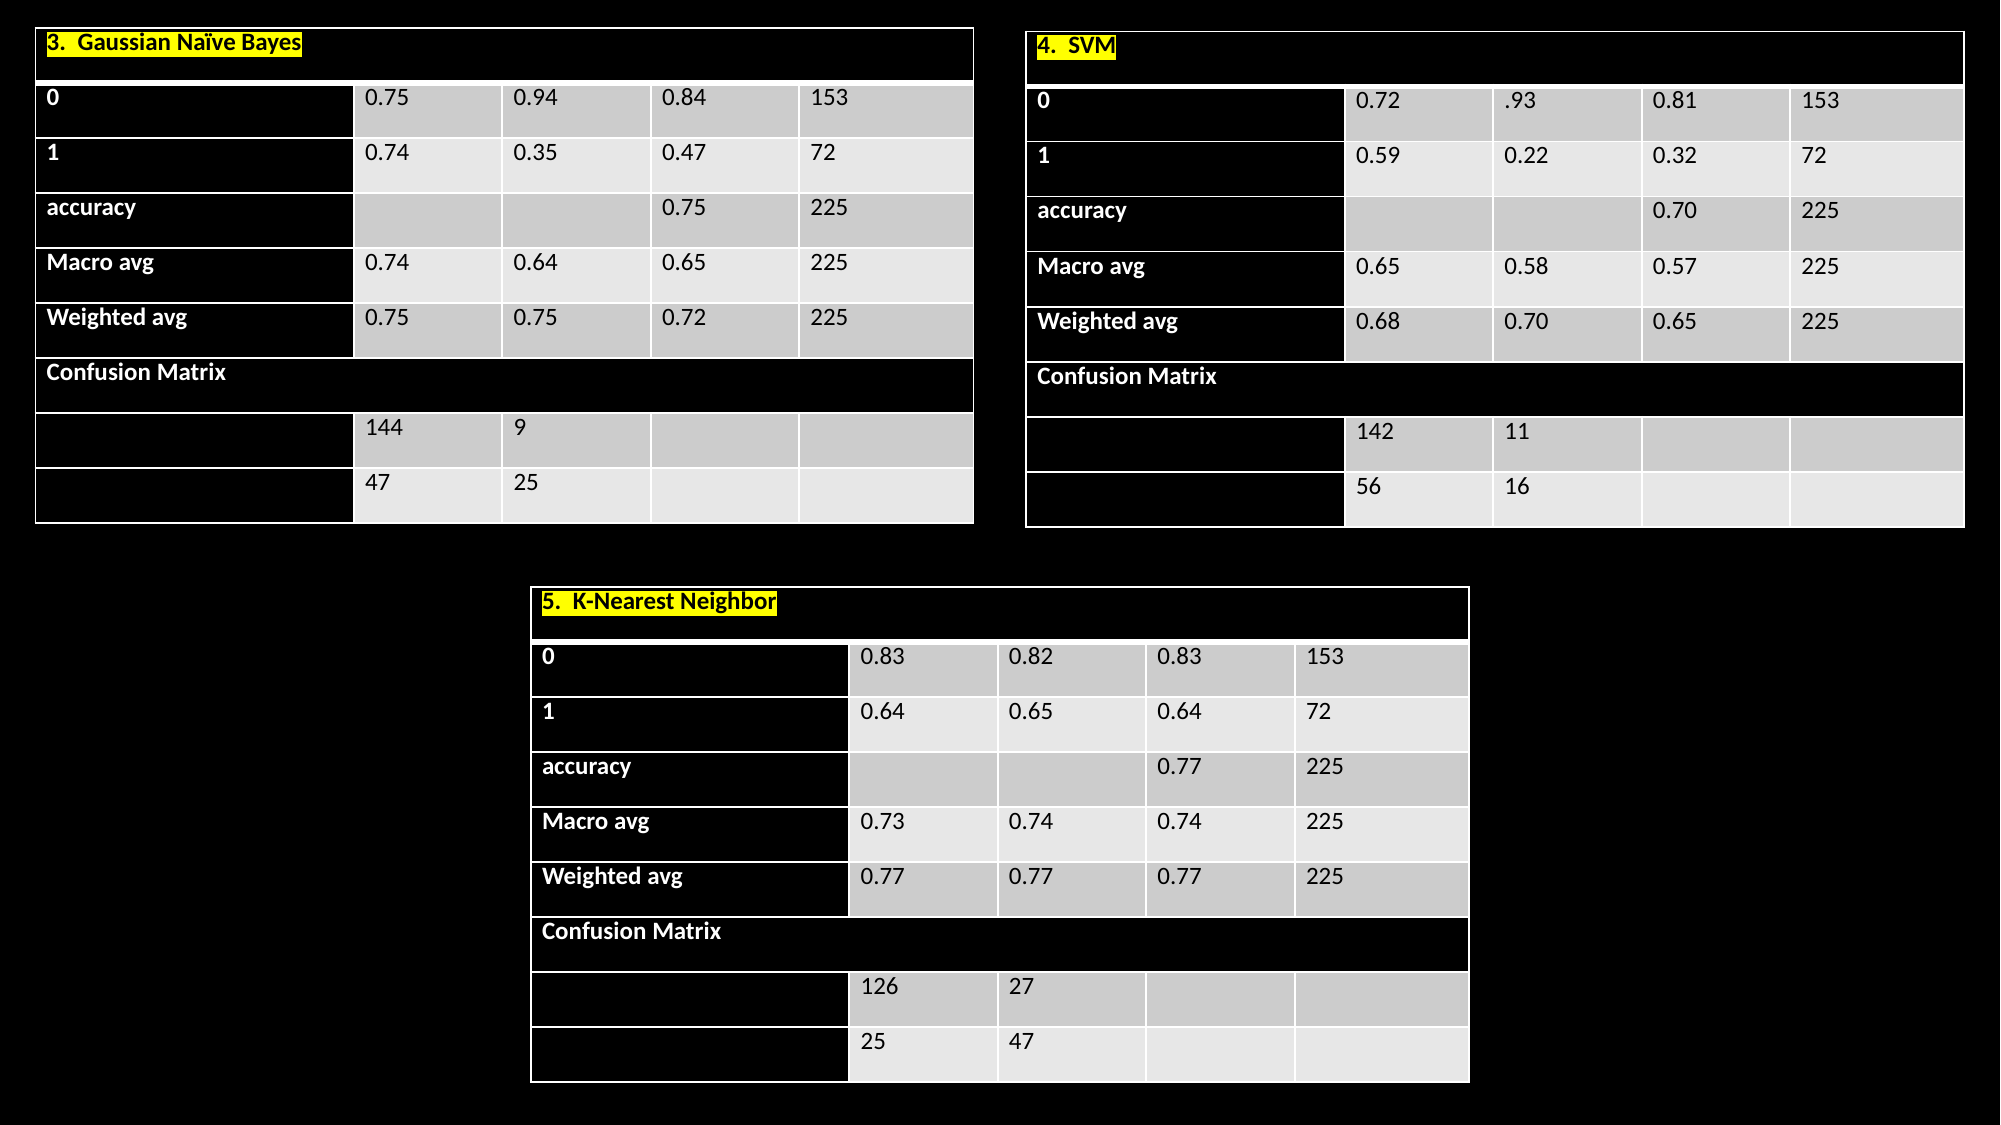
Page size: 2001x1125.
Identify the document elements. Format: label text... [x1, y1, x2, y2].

table_cell 11 [1494, 418, 1641, 471]
table_cell 225 [800, 249, 973, 302]
table_cell [532, 1028, 848, 1081]
table_cell 9 [503, 414, 650, 467]
table_cell 0.70 [1494, 308, 1641, 361]
table_cell 0.57 [1643, 252, 1789, 306]
table_cell Weighted avg [532, 863, 848, 916]
table_cell 0 [1027, 89, 1344, 141]
table_cell [1147, 1028, 1294, 1081]
table_cell 0.65 [652, 249, 798, 302]
table_cell [1494, 197, 1641, 251]
table_cell 0.22 [1494, 142, 1641, 196]
table_cell 153 [1791, 89, 1963, 141]
table_cell 0.83 [850, 645, 997, 696]
table_cell 0.73 [850, 808, 997, 861]
table_cell 0.35 [503, 139, 650, 192]
table_cell [1147, 973, 1294, 1026]
table_cell 0.72 [652, 304, 798, 357]
table_cell Weighted avg [1027, 308, 1344, 361]
table_cell 0.82 [999, 645, 1145, 696]
table_cell 225 [1296, 808, 1468, 861]
table_cell 225 [800, 194, 973, 247]
table_cell [652, 414, 798, 467]
table_cell 0.75 [355, 304, 501, 357]
table_cell Macro avg [532, 808, 848, 861]
table_cell [800, 414, 973, 467]
table_cell 1 [532, 698, 848, 751]
table_cell [36, 414, 353, 467]
table_cell 0.75 [503, 304, 650, 357]
table_cell 0.65 [1643, 308, 1789, 361]
table_cell Confusion Matrix [36, 359, 973, 412]
table_cell 25 [850, 1028, 997, 1081]
table_cell Confusion Matrix [1027, 363, 1963, 416]
table_cell 0 [532, 645, 848, 696]
table_cell 0 [36, 86, 353, 137]
table_cell [652, 469, 798, 522]
table_cell [1027, 418, 1344, 471]
table_cell 0.74 [355, 249, 501, 302]
table_cell [850, 753, 997, 806]
table_cell [1643, 473, 1789, 526]
table_header 5. K-Nearest Neighbor [532, 588, 1468, 639]
table_header 4. SVM [1027, 32, 1963, 84]
table_cell 142 [1346, 418, 1492, 471]
table_cell accuracy [532, 753, 848, 806]
table_cell [1791, 418, 1963, 471]
table_cell [1791, 473, 1963, 526]
table_cell 0.64 [1147, 698, 1294, 751]
table_cell 126 [850, 973, 997, 1026]
table_cell 72 [1791, 142, 1963, 196]
table_cell 0.64 [503, 249, 650, 302]
table_cell [36, 469, 353, 522]
table_cell 225 [800, 304, 973, 357]
table_cell accuracy [1027, 197, 1344, 251]
table_cell 0.77 [850, 863, 997, 916]
table_cell Macro avg [1027, 252, 1344, 306]
table_cell 0.65 [1346, 252, 1492, 306]
table_cell [355, 194, 501, 247]
table_cell 225 [1791, 308, 1963, 361]
table_cell Macro avg [36, 249, 353, 302]
table_cell 225 [1791, 252, 1963, 306]
table_cell [1296, 973, 1468, 1026]
table_cell 0.81 [1643, 89, 1789, 141]
table_cell 225 [1296, 753, 1468, 806]
table_cell [503, 194, 650, 247]
table_cell 25 [503, 469, 650, 522]
table_cell 0.32 [1643, 142, 1789, 196]
table_cell 1 [36, 139, 353, 192]
table_cell 0.75 [652, 194, 798, 247]
table_cell 0.83 [1147, 645, 1294, 696]
table_cell 27 [999, 973, 1145, 1026]
table_cell .93 [1494, 89, 1641, 141]
table_cell accuracy [36, 194, 353, 247]
subtitle [174, 424, 1826, 1024]
table_cell 47 [999, 1028, 1145, 1081]
table_cell 153 [800, 86, 973, 137]
table_cell 0.47 [652, 139, 798, 192]
table_cell 153 [1296, 645, 1468, 696]
table_cell 0.77 [1147, 753, 1294, 806]
table_cell 0.65 [999, 698, 1145, 751]
table_cell [1643, 418, 1789, 471]
table_header 3. Gaussian Naïve Bayes [36, 29, 973, 80]
table_cell [800, 469, 973, 522]
table_cell [1296, 1028, 1468, 1081]
table_cell 0.74 [1147, 808, 1294, 861]
table_cell 1 [1027, 142, 1344, 196]
title [974, 366, 1025, 424]
table_cell 0.64 [850, 698, 997, 751]
table_cell [1346, 197, 1492, 251]
table_cell 0.94 [503, 86, 650, 137]
table_cell 0.74 [355, 139, 501, 192]
table_cell 225 [1296, 863, 1468, 916]
table_cell 225 [1791, 197, 1963, 251]
table_cell 0.77 [1147, 863, 1294, 916]
table_cell 0.58 [1494, 252, 1641, 306]
table_cell 16 [1494, 473, 1641, 526]
table_cell Weighted avg [36, 304, 353, 357]
table_cell 0.72 [1346, 89, 1492, 141]
table_cell 144 [355, 414, 501, 467]
table_cell 0.68 [1346, 308, 1492, 361]
table_cell 0.74 [999, 808, 1145, 861]
table_cell [999, 753, 1145, 806]
table_cell 0.70 [1643, 197, 1789, 251]
table_cell [532, 973, 848, 1026]
table_cell 0.59 [1346, 142, 1492, 196]
table_cell [1027, 473, 1344, 526]
table_cell 56 [1346, 473, 1492, 526]
table_cell 47 [355, 469, 501, 522]
table_cell 0.77 [999, 863, 1145, 916]
table_cell 0.84 [652, 86, 798, 137]
table_cell 72 [1296, 698, 1468, 751]
table_cell 72 [800, 139, 973, 192]
table_cell Confusion Matrix [532, 918, 1468, 971]
table_cell 0.75 [355, 86, 501, 137]
